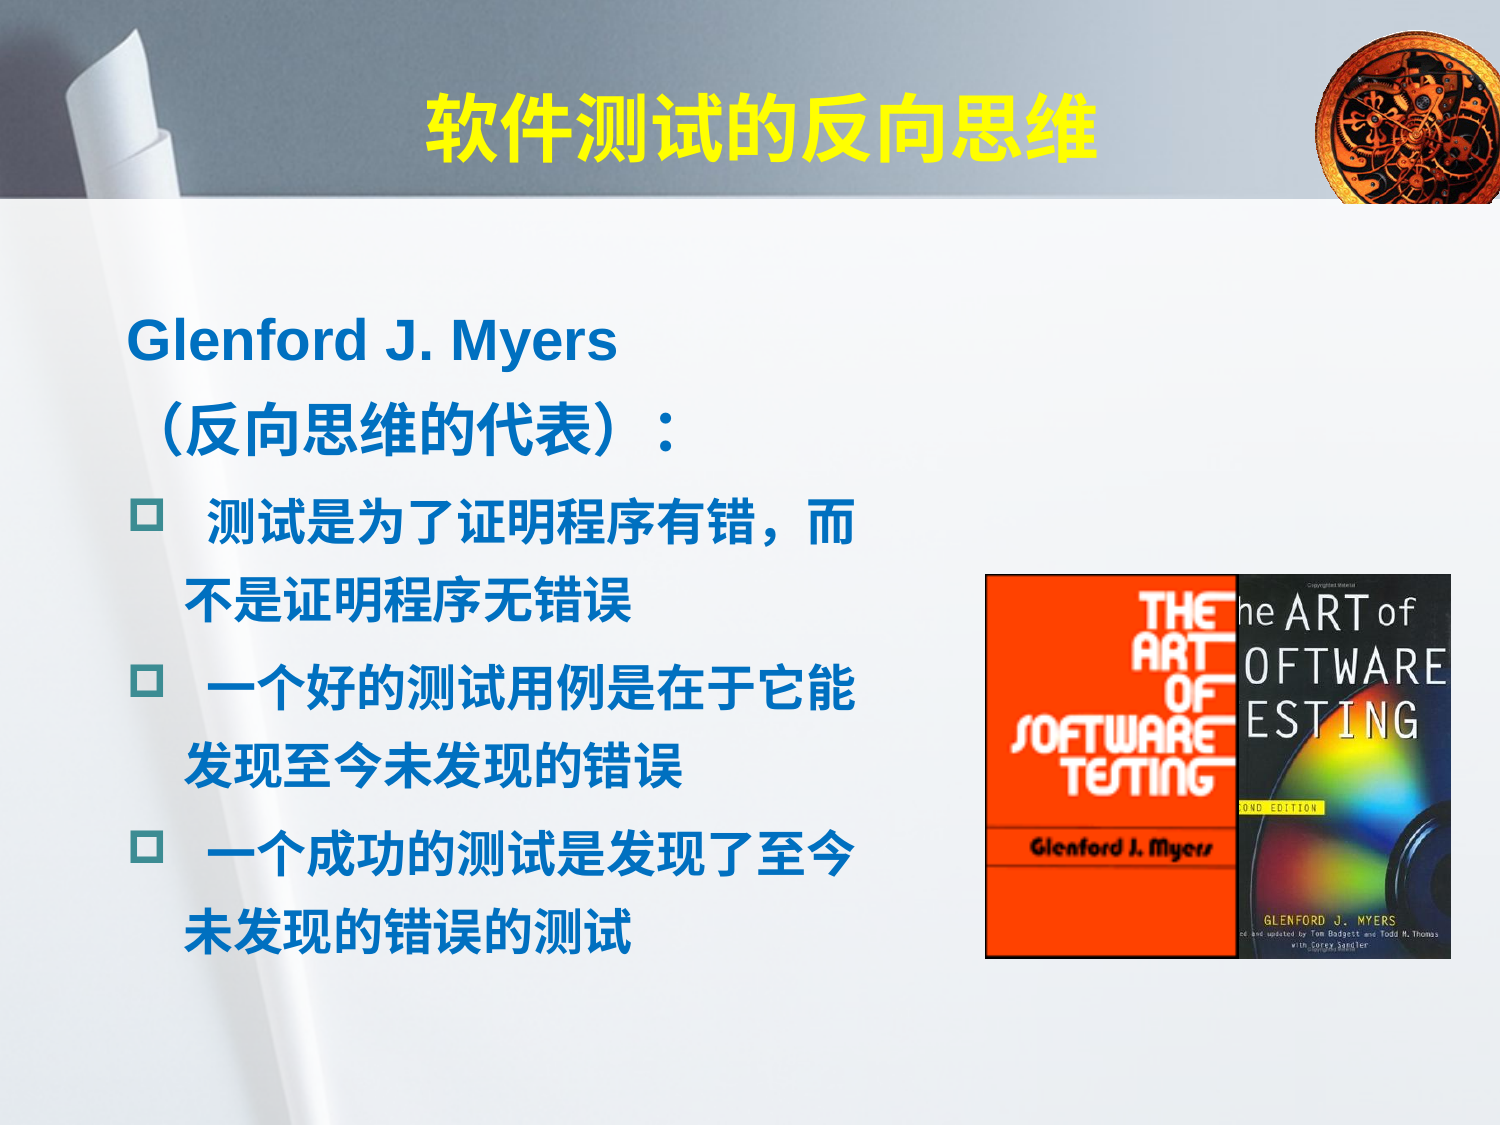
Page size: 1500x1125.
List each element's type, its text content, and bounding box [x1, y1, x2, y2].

picture [0, 0, 1500, 204]
title 软件测试的反向思维 [241, 30, 1270, 178]
picture [985, 574, 1451, 959]
text_box Glenford J. Myers （反向思维的代表）： 测试是为了证明程序有错，而不是证明程序无错误 一个好的测试用例是在于它能发现至今未发现的错误 一个成功的测试是发现了至今未发现的错误的测试 [112, 273, 917, 968]
